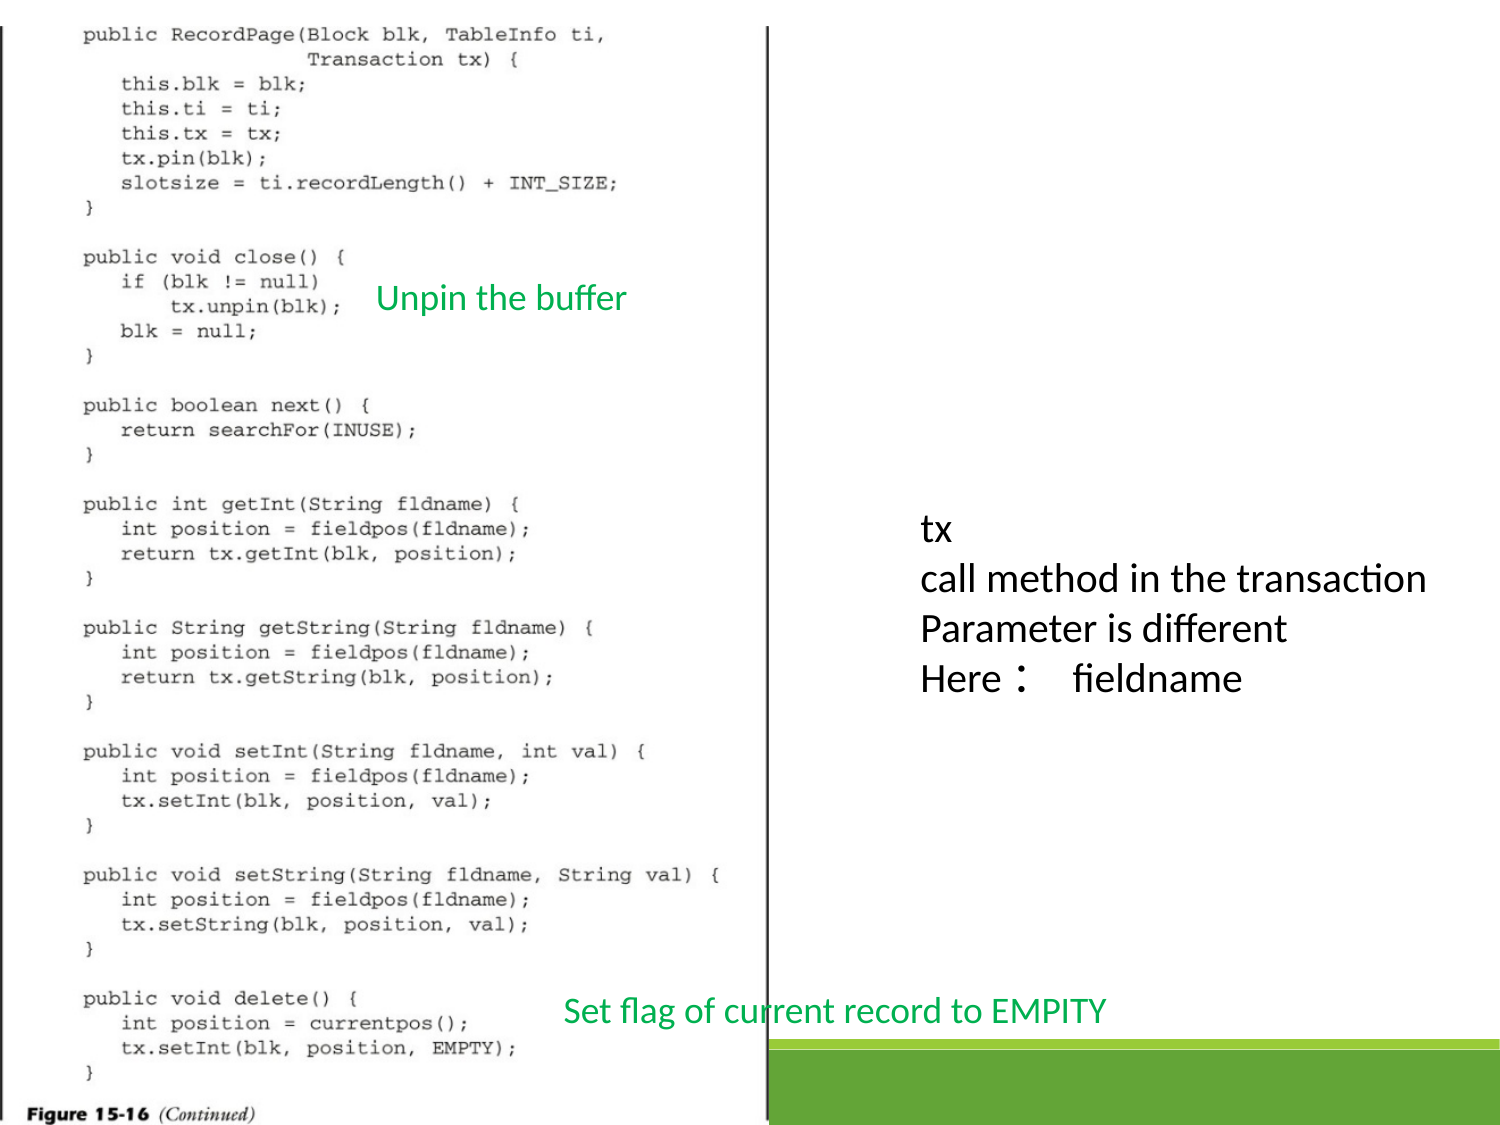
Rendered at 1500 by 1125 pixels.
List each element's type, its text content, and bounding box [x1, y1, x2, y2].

text_box Set flag of current record to EMPITY [777, 978, 1123, 1039]
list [0, 25, 769, 1125]
text_box tx call method in the transaction Parameter is different Here： fieldname [905, 493, 1443, 709]
